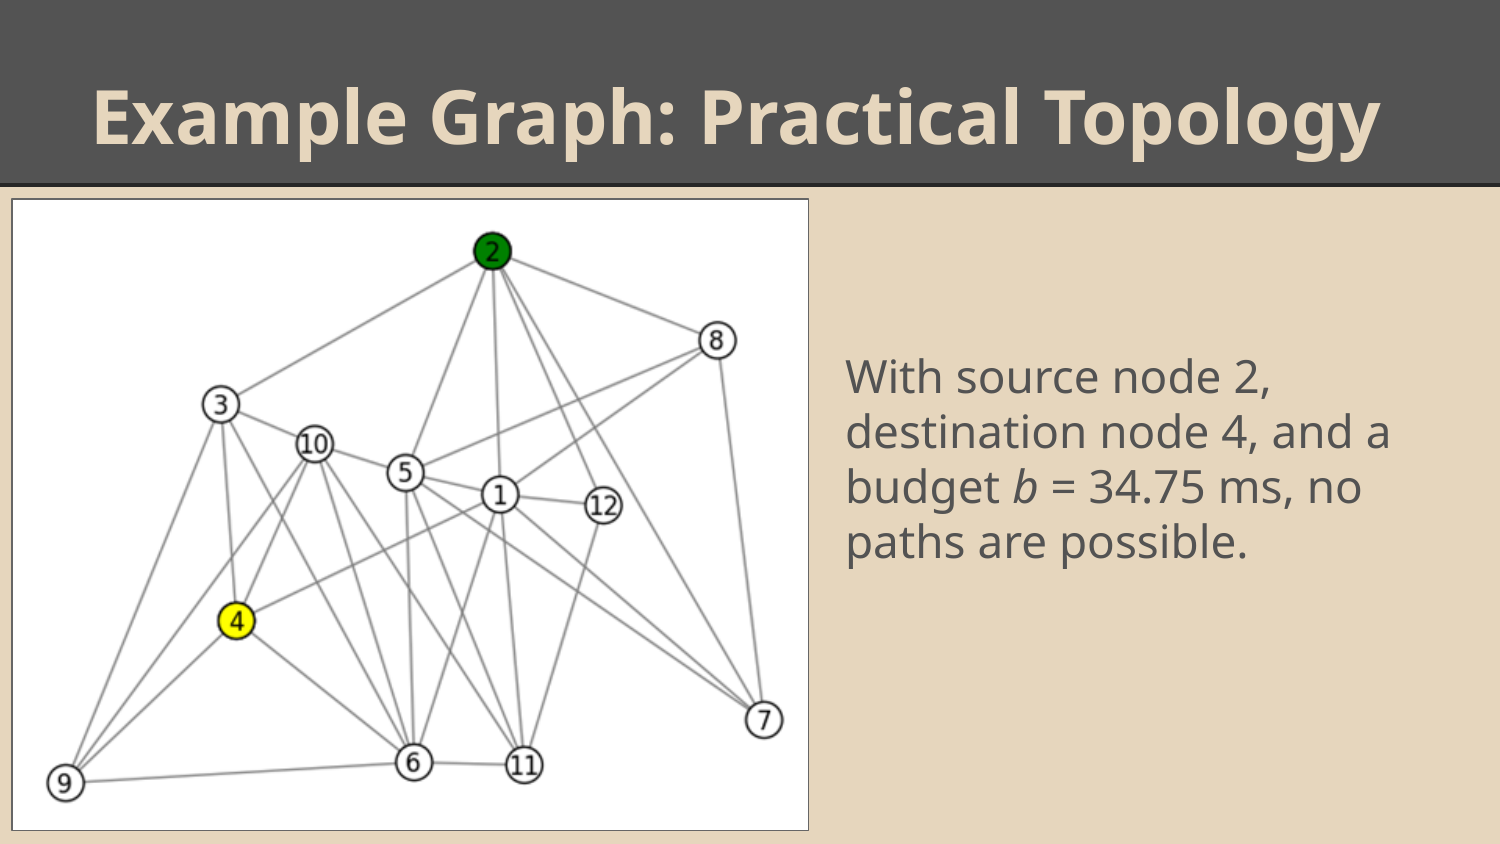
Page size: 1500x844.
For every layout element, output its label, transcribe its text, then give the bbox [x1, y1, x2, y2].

title Example Graph: Practical Topology [75, 33, 1425, 175]
picture [12, 199, 809, 830]
list With source node 2, destination node 4, and a budget b = 34.75 ms, no paths are possible. [829, 332, 1462, 618]
